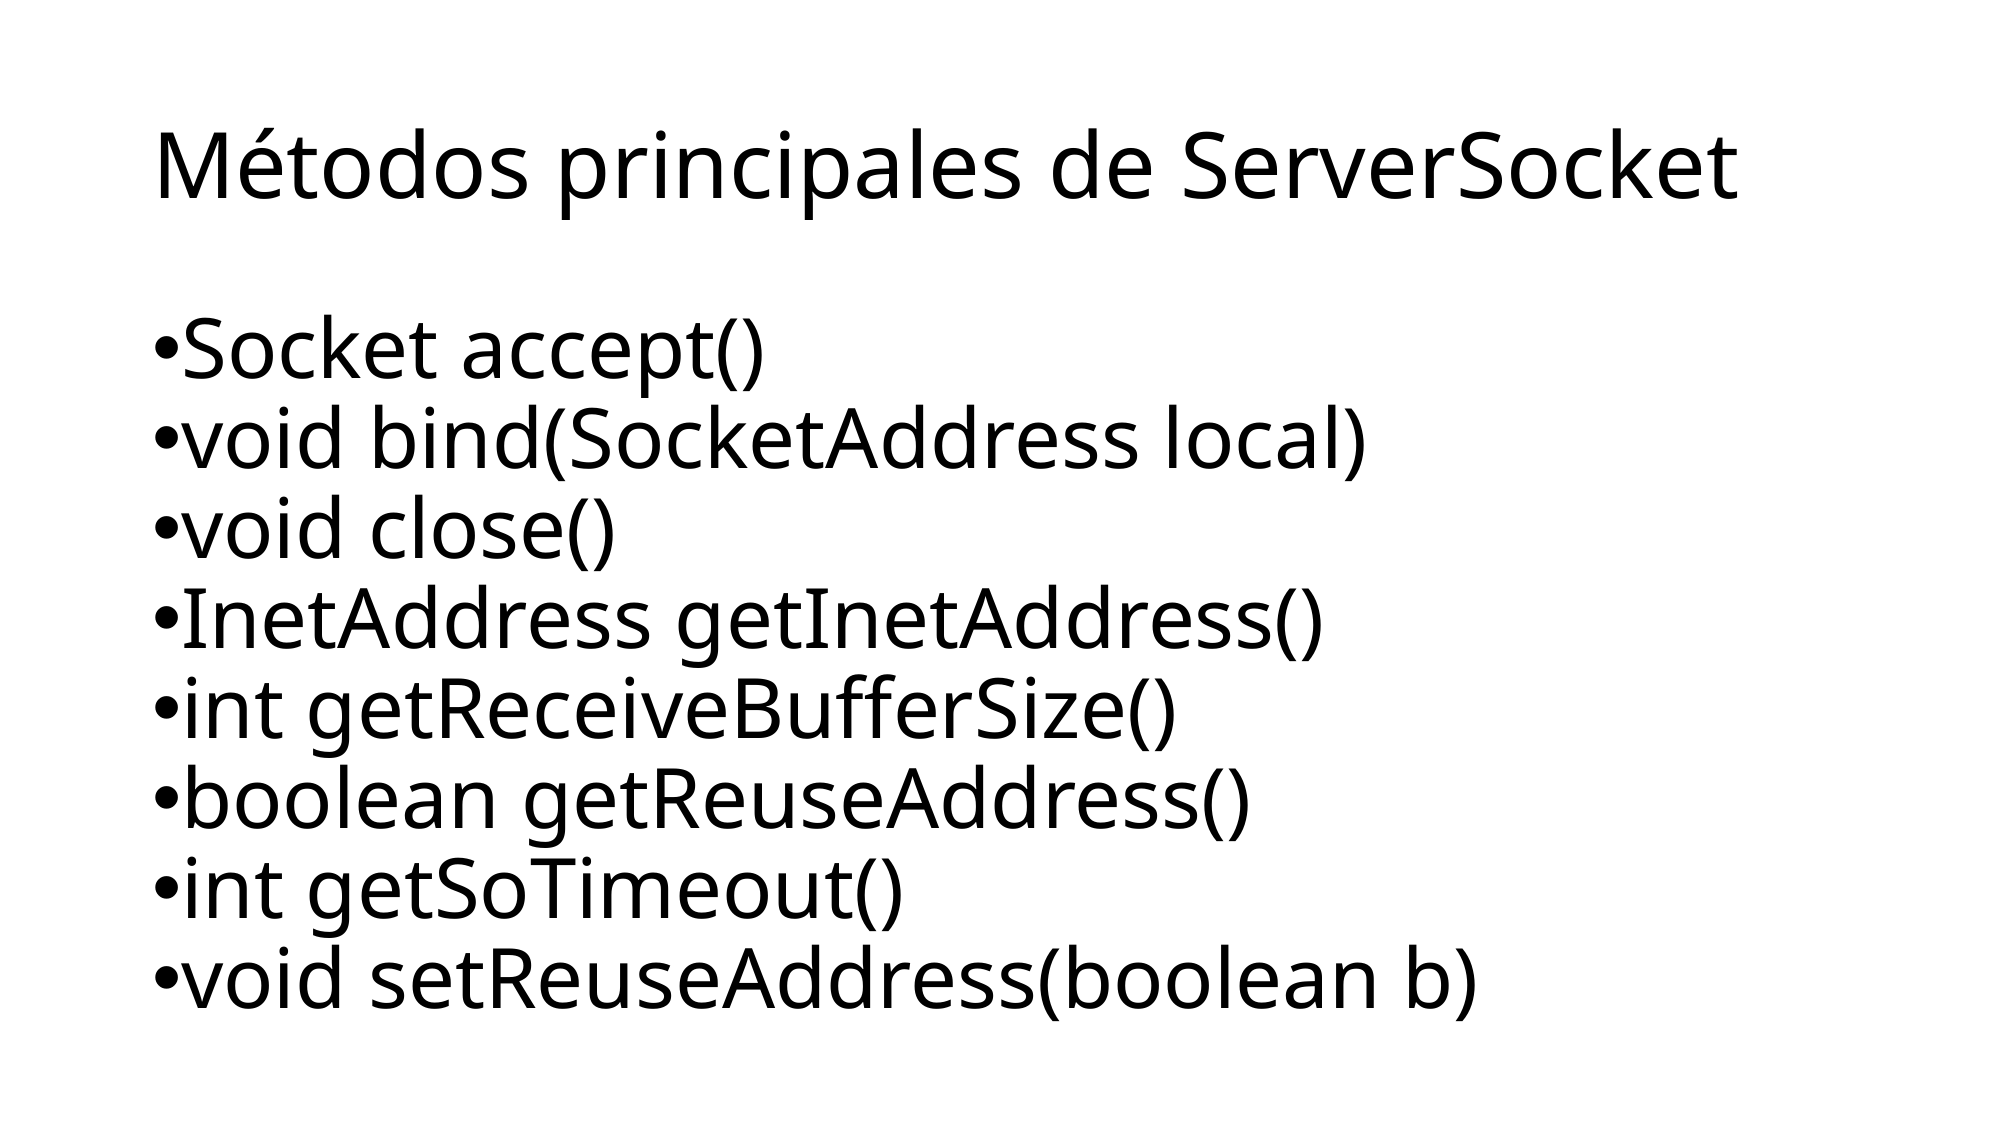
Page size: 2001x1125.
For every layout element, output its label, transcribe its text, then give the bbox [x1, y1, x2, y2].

text_box Métodos principales de ServerSocket [137, 59, 1863, 278]
text_box Socket accept() void bind(SocketAddress local) void close() InetAddress getInetAddress() int getReceiveBufferSize() boolean getReuseAddress() int getSoTimeout() void setReuseAddress(boolean b) [137, 299, 1863, 1014]
